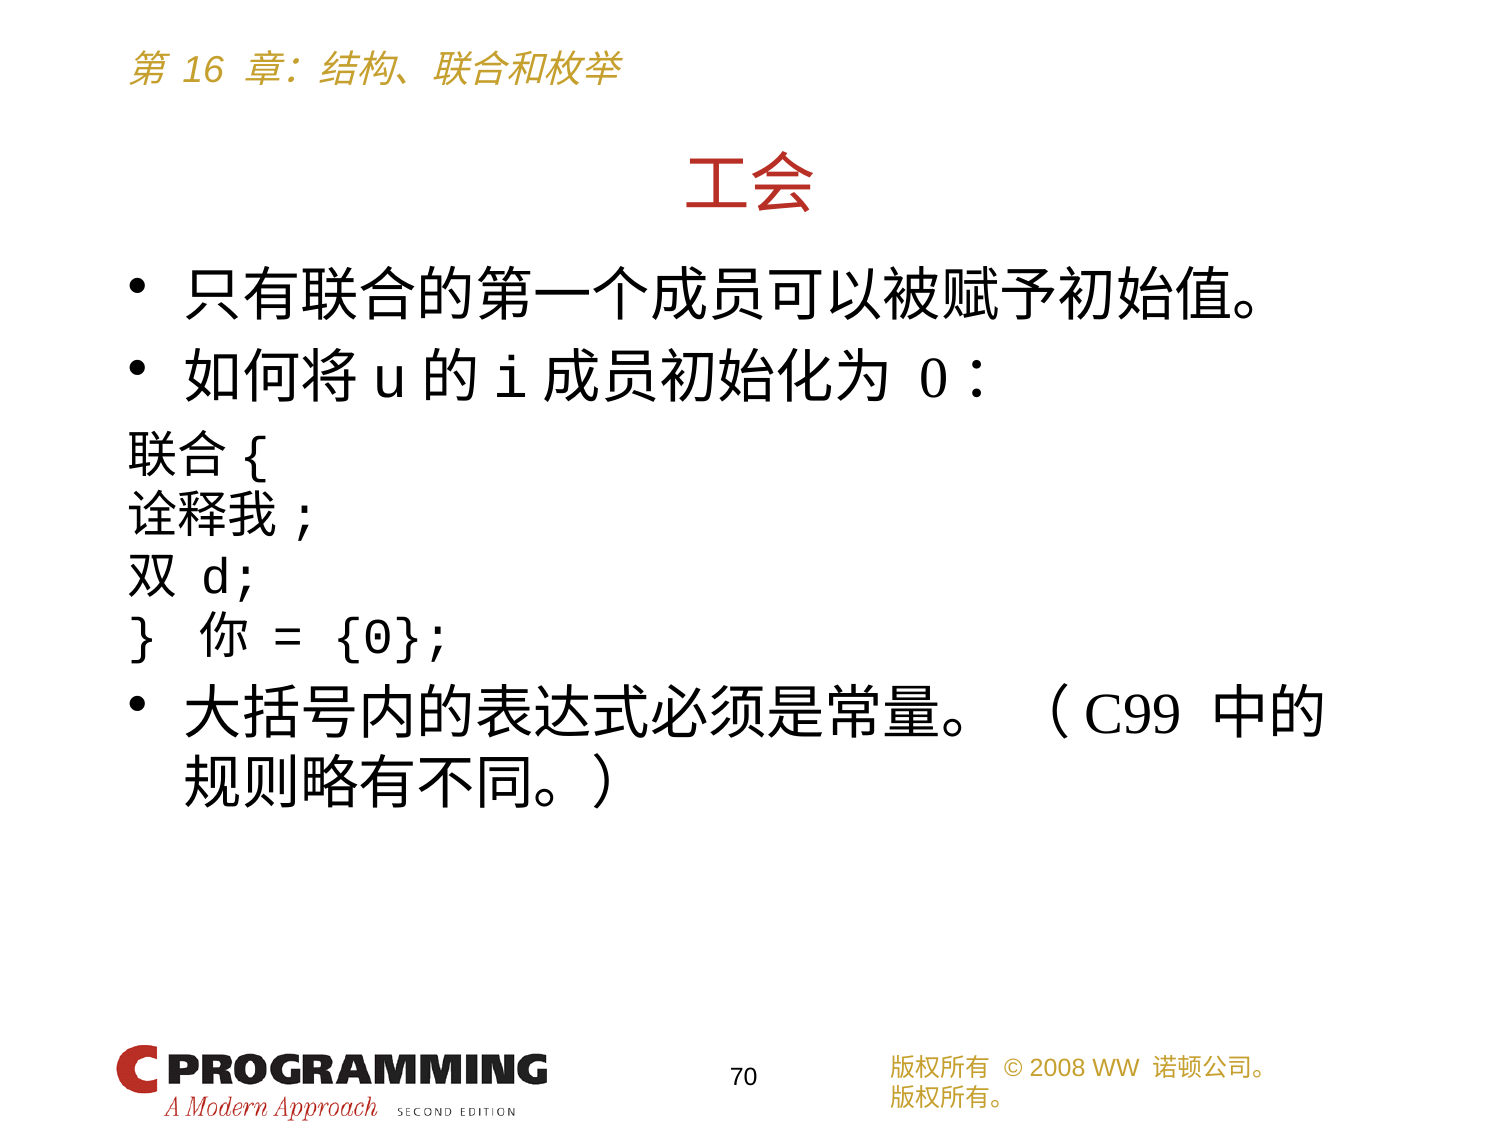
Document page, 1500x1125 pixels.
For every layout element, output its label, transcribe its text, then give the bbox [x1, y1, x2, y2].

list 只有联合的第一个成员可以被赋予初始值。 如何将u的i成员初始化为 0： 联合{ 诠释我; 双 d; } 你 = {0}; 大括号内的表达式必须是常量。 （C99 中的规则略有不同。） [112, 249, 1388, 1038]
title 工会 [112, 125, 1388, 238]
footer 版权所有 © 2008 WW 诺顿公司。 版权所有。 [874, 1043, 1388, 1119]
picture [112, 1041, 550, 1123]
slide_number 70 [687, 1049, 801, 1101]
